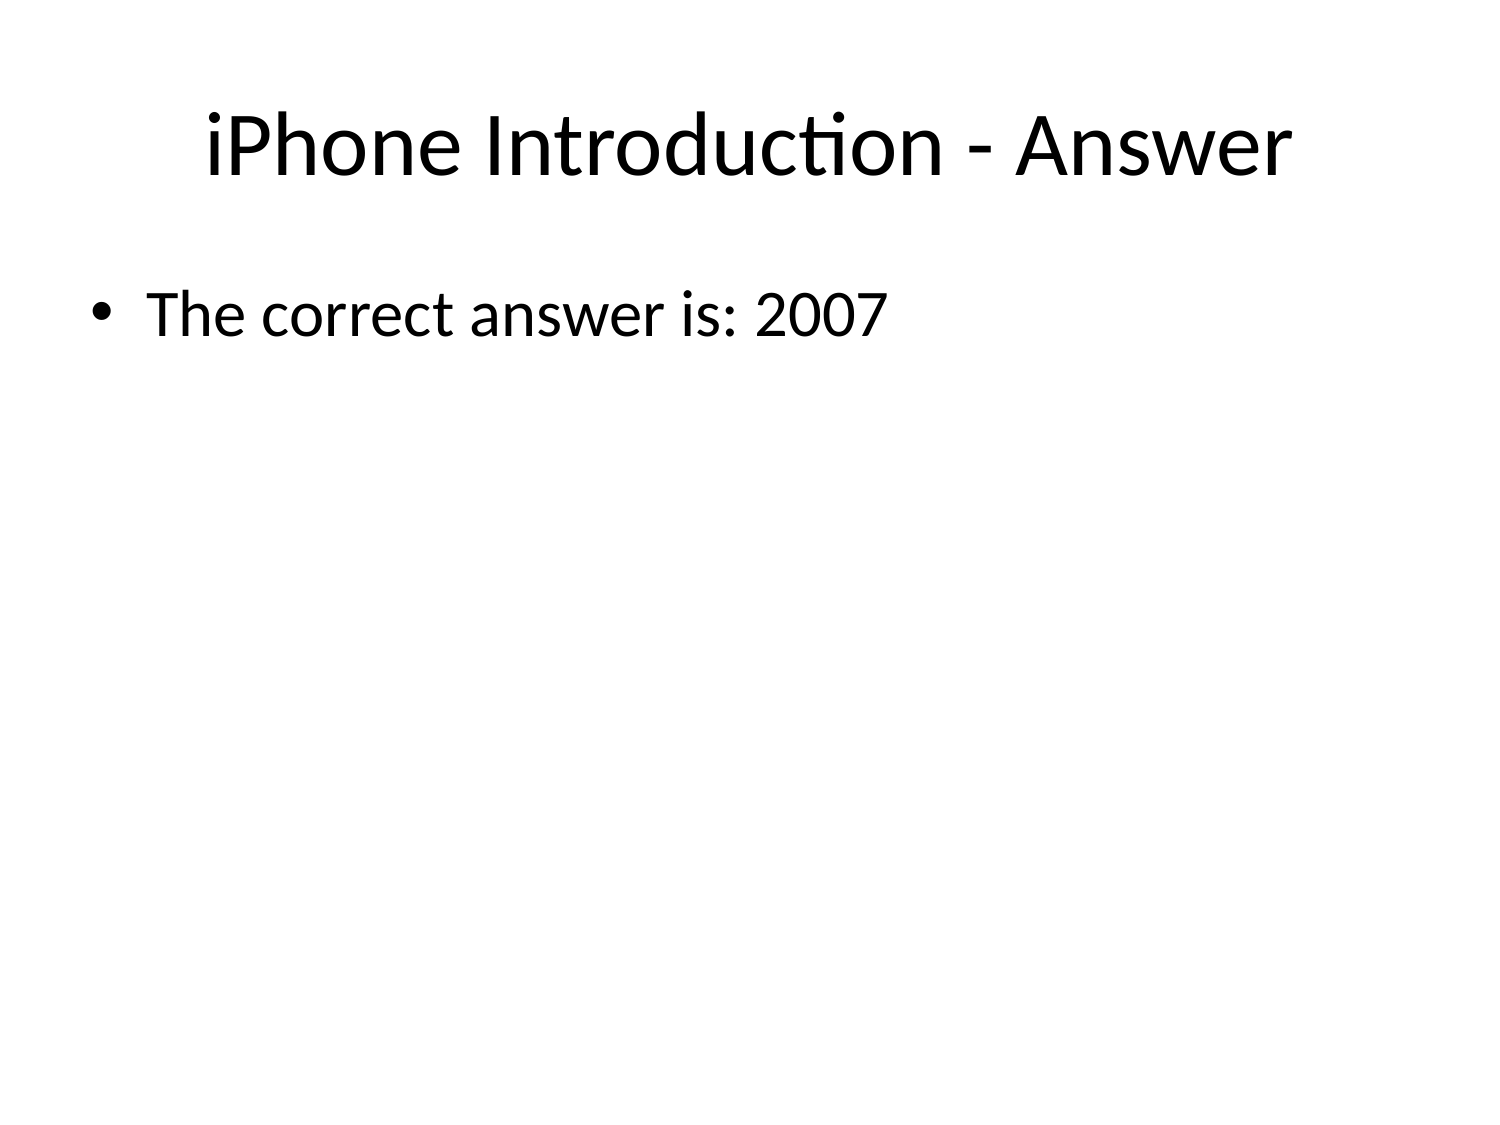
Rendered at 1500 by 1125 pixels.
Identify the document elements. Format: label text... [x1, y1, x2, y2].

title iPhone Introduction - Answer [75, 45, 1425, 233]
list The correct answer is: 2007 [75, 262, 1425, 1005]
